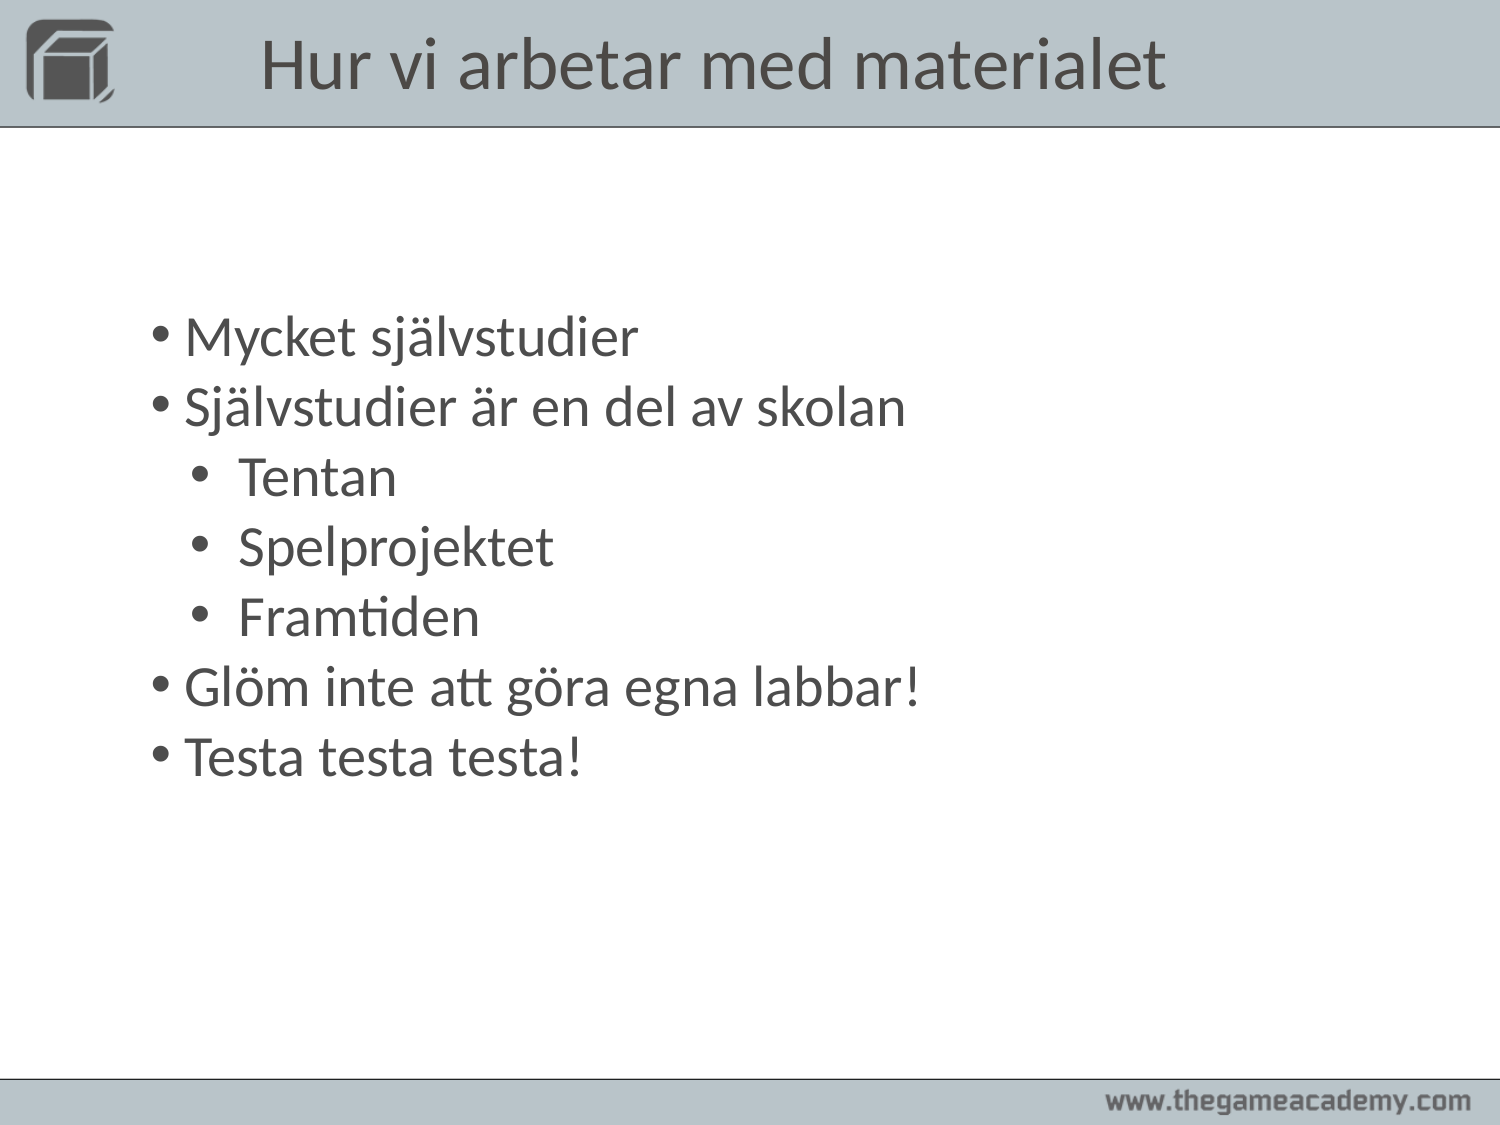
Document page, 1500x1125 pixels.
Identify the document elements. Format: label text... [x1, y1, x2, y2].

text_box Mycket självstudier Självstudier är en del av skolan Tentan Spelprojektet Framtiden Glöm inte att göra egna labbar! Testa testa testa! [135, 290, 1371, 796]
picture [0, 0, 1500, 1125]
text_box Hur vi arbetar med materialet [171, 7, 1258, 112]
